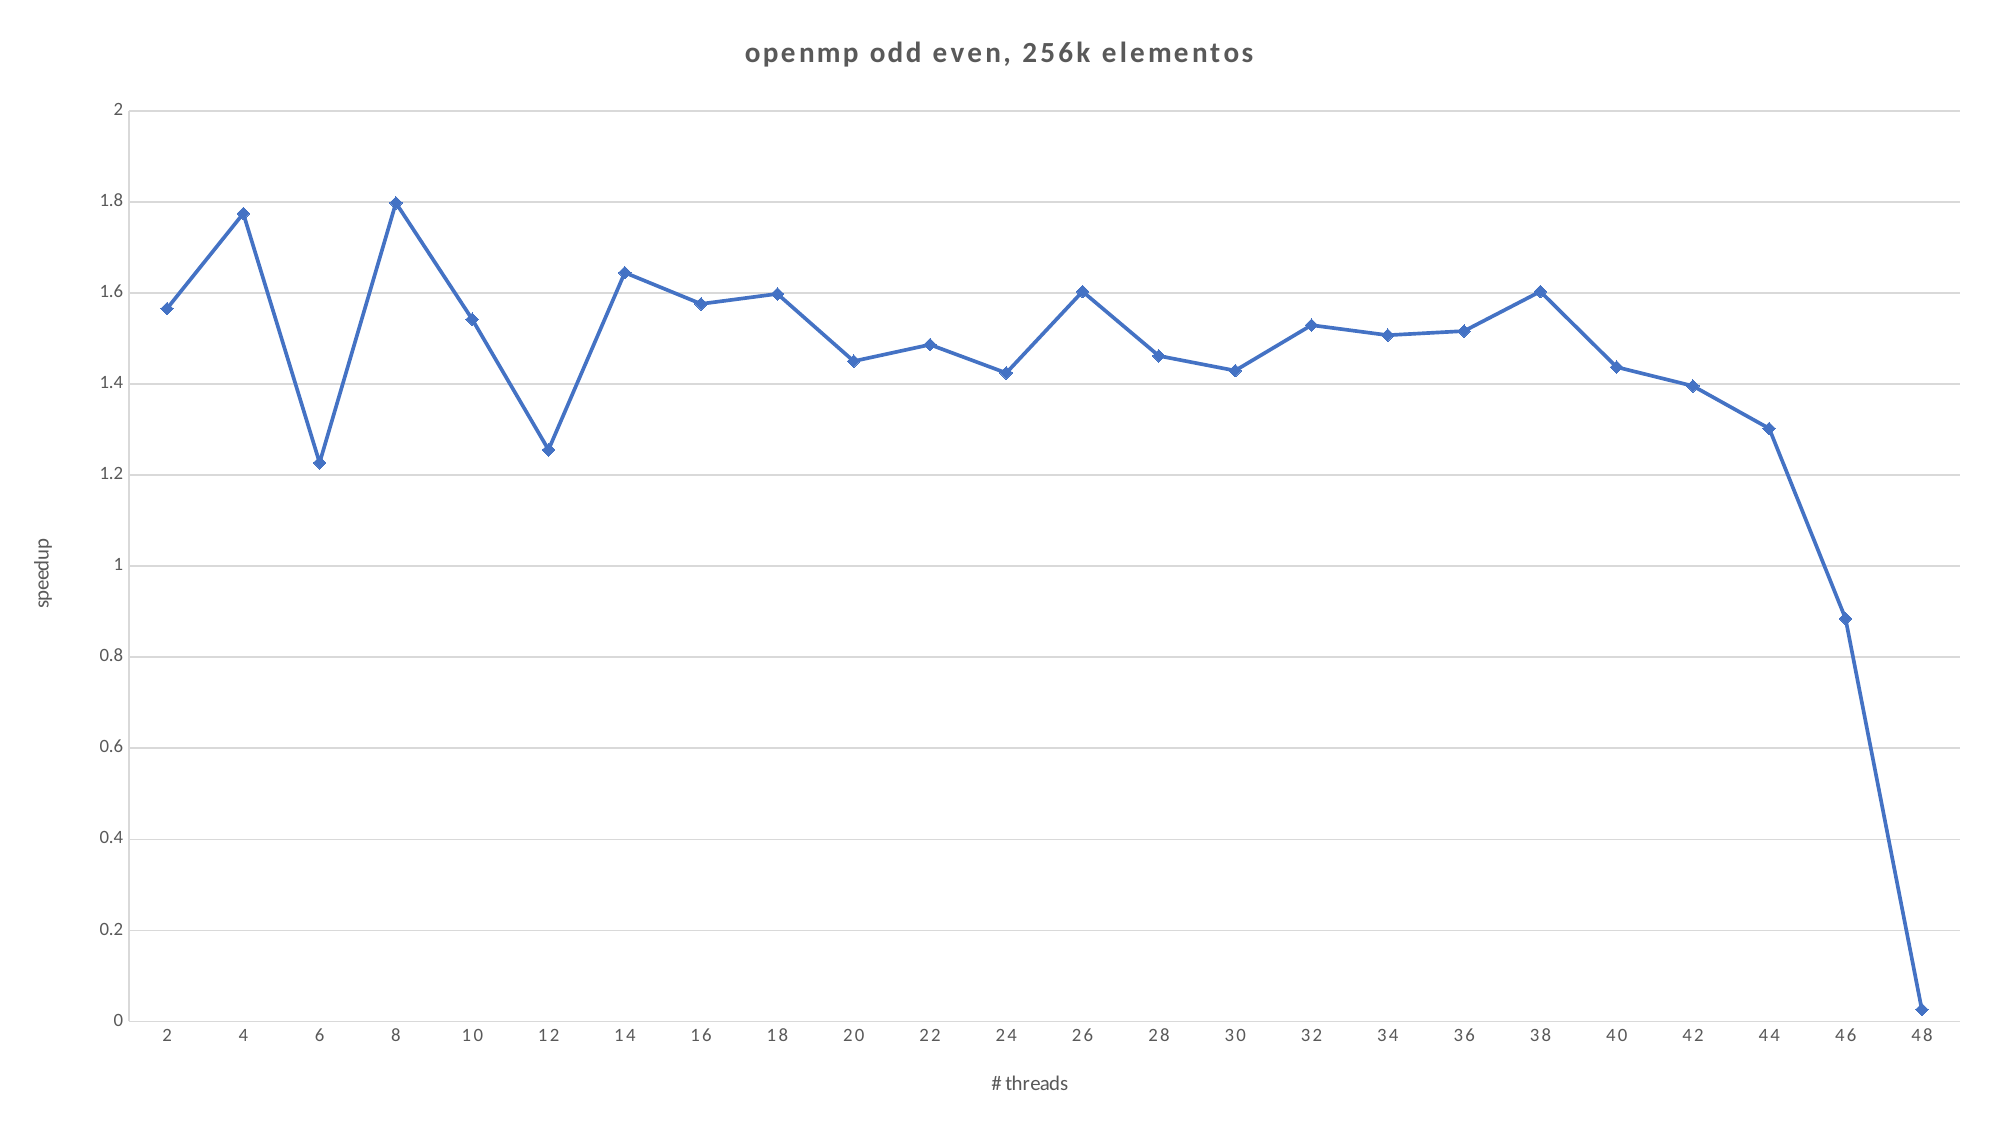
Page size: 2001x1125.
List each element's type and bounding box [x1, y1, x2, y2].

chart [0, 1, 2000, 1125]
